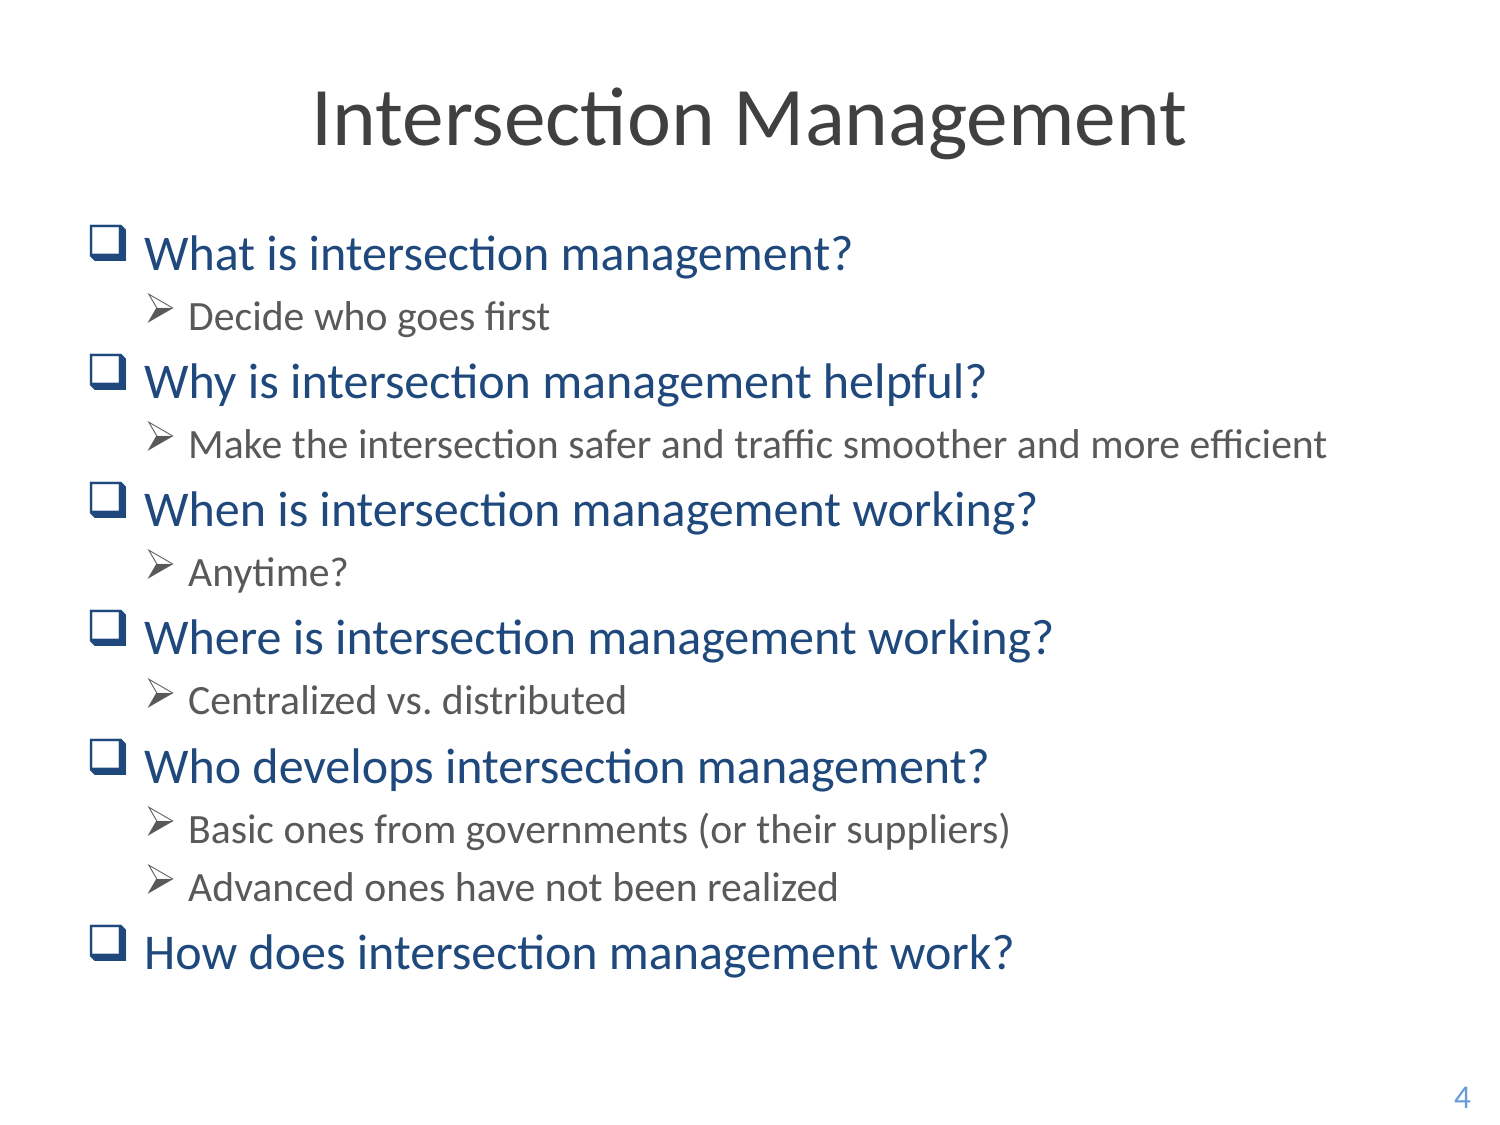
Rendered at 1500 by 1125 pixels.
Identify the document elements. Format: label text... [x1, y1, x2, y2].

slide_number 4 [1425, 1065, 1500, 1125]
title Intersection Management [70, 41, 1430, 184]
list What is intersection management? Decide who goes first Why is intersection management helpful? Make the intersection safer and traffic smoother and more efficient When is intersection management working? Anytime? Where is intersection management working? Centralized vs. distributed Who develops intersection management? Basic ones from governments (or their suppliers) Advanced ones have not been realized How does intersection management work? [70, 212, 1430, 1063]
